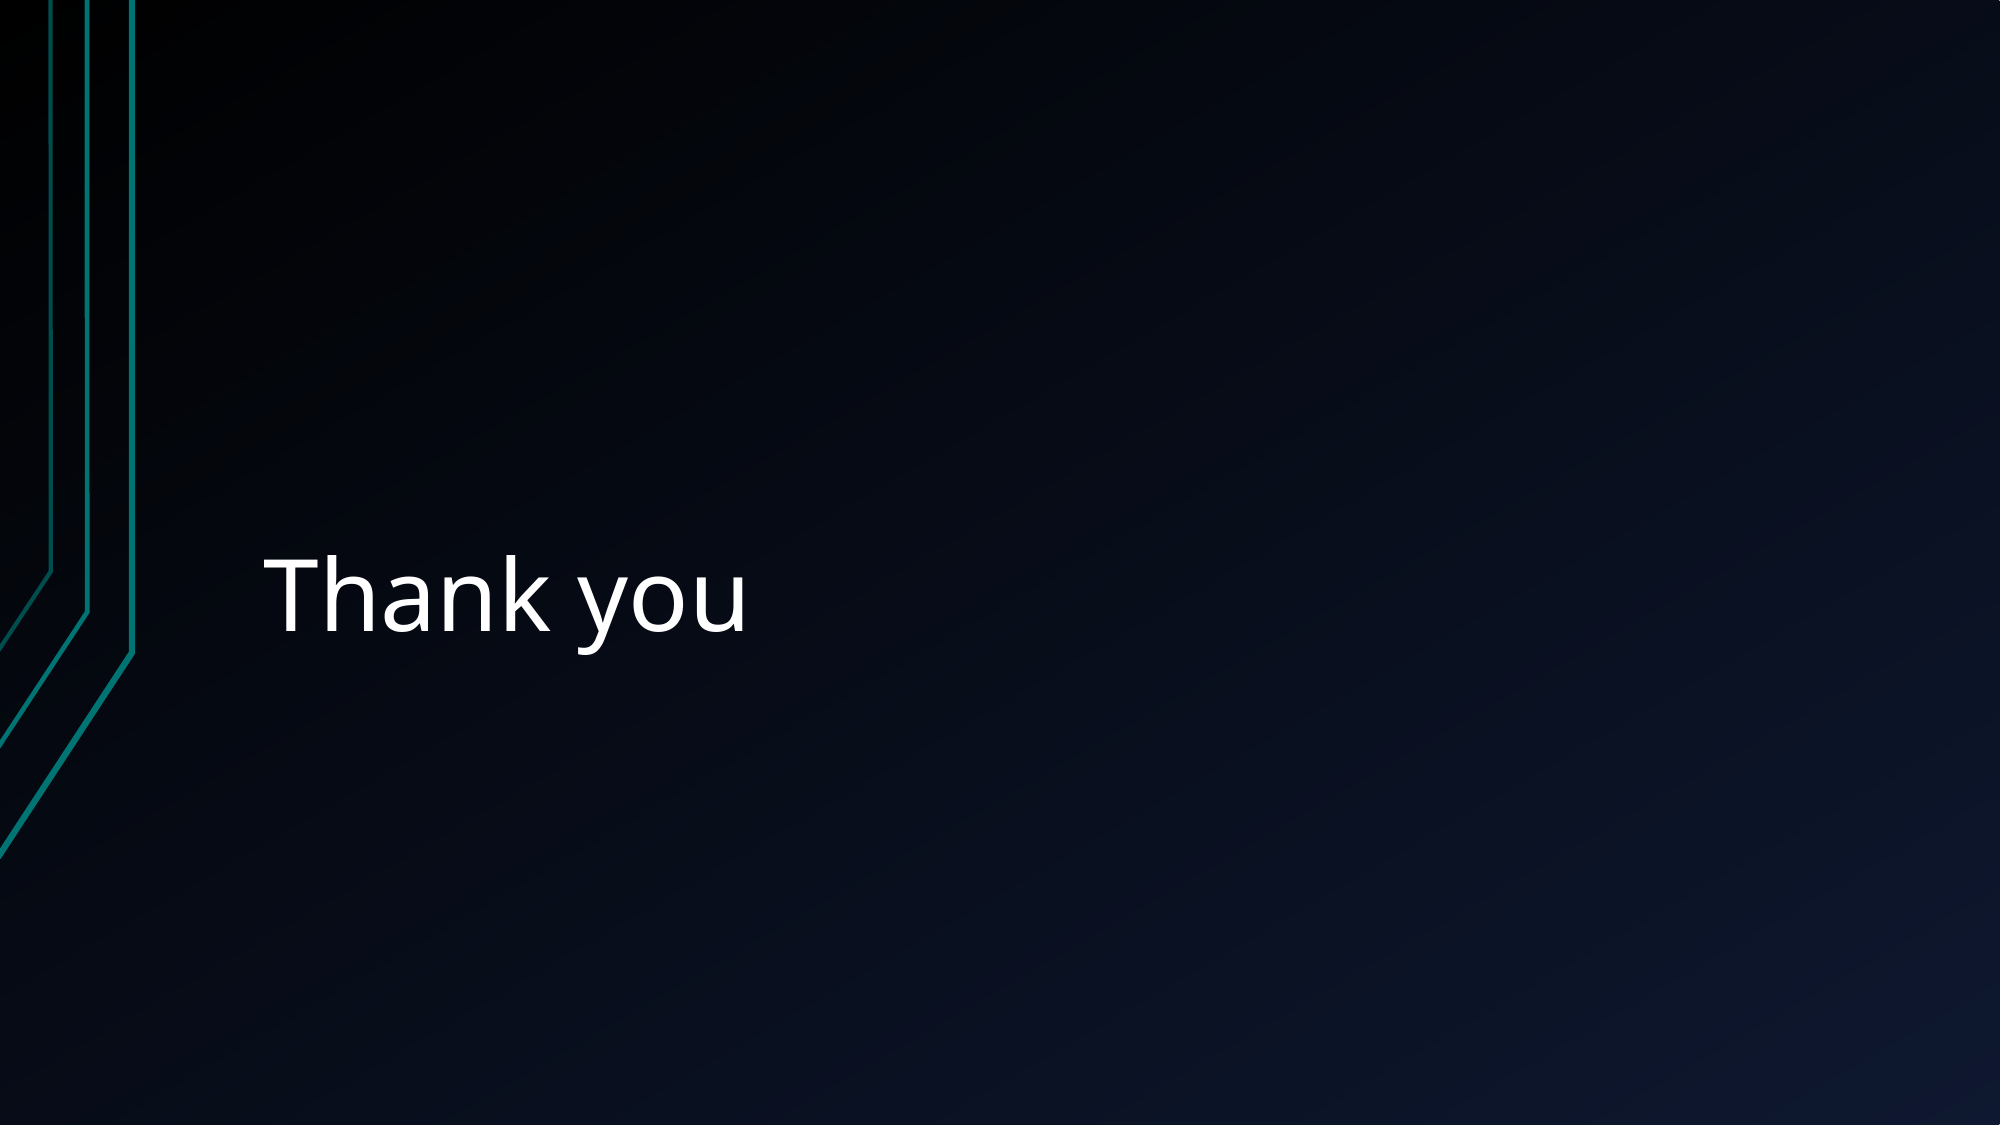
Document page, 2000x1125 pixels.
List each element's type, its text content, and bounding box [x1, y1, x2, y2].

title Thank you [243, 462, 1885, 663]
